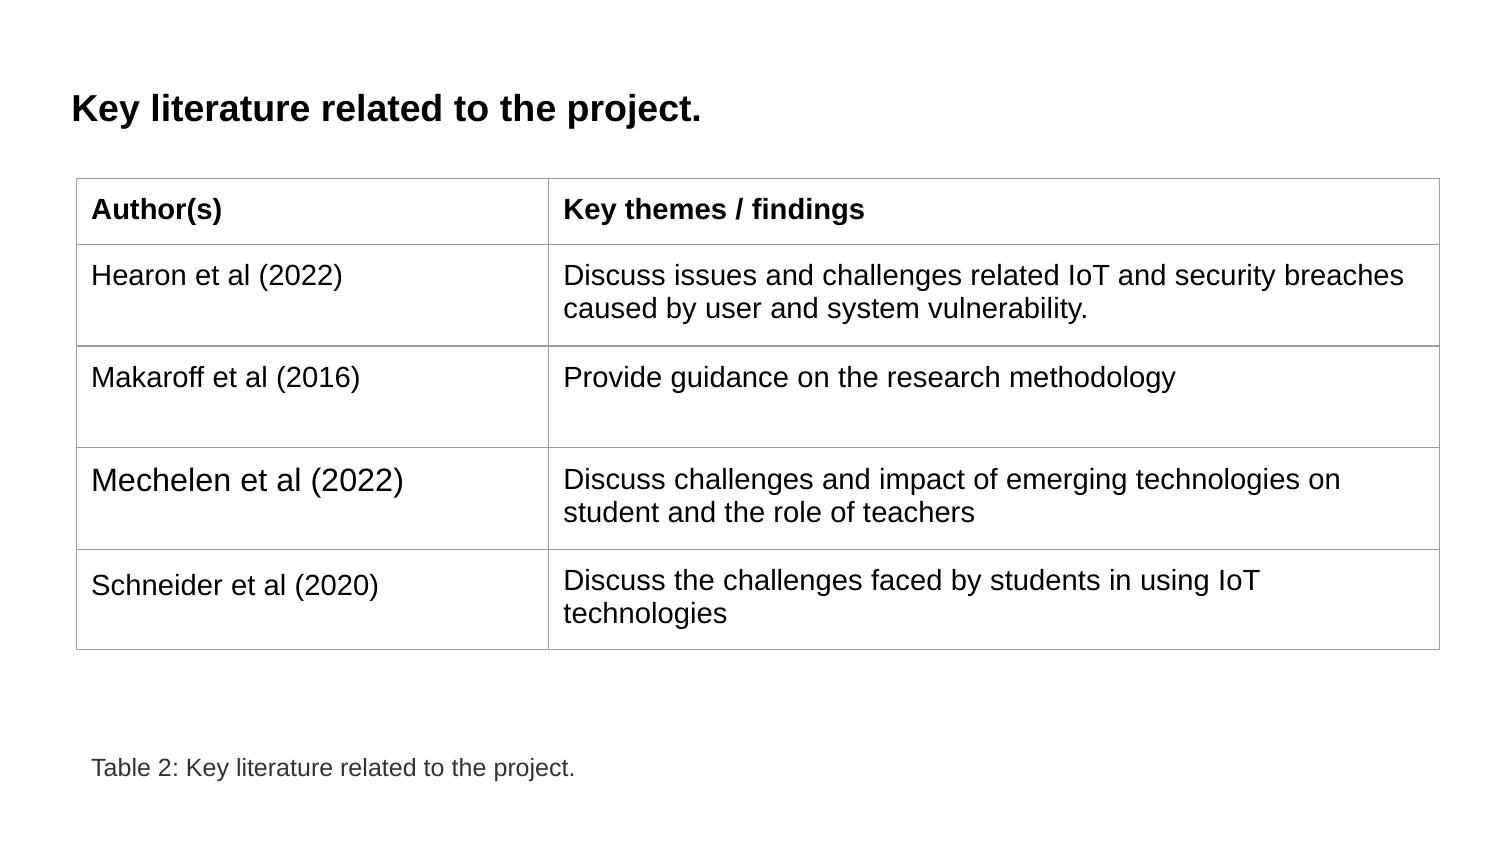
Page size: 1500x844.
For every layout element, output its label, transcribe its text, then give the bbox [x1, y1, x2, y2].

table_header Author(s) [77, 179, 548, 244]
text_box Key literature related to the project. [56, 61, 869, 144]
table_cell Mechelen et al (2022) [77, 448, 548, 549]
table_cell Provide guidance on the research methodology [549, 347, 1439, 447]
table_header Key themes / findings [549, 179, 1439, 244]
table_cell Discuss challenges and impact of emerging technologies on student and the role of teachers [549, 448, 1439, 549]
table_cell Makaroff et al (2016) [77, 347, 548, 447]
table_cell Discuss the challenges faced by students in using IoT technologies [549, 550, 1439, 649]
text_box Table 2: Key literature related to the project. [76, 736, 857, 797]
table_cell Hearon et al (2022) [77, 245, 548, 345]
table_cell Schneider et al (2020) [77, 550, 548, 649]
table_cell Discuss issues and challenges related IoT and security breaches caused by user and system vulnerability. [549, 245, 1439, 345]
